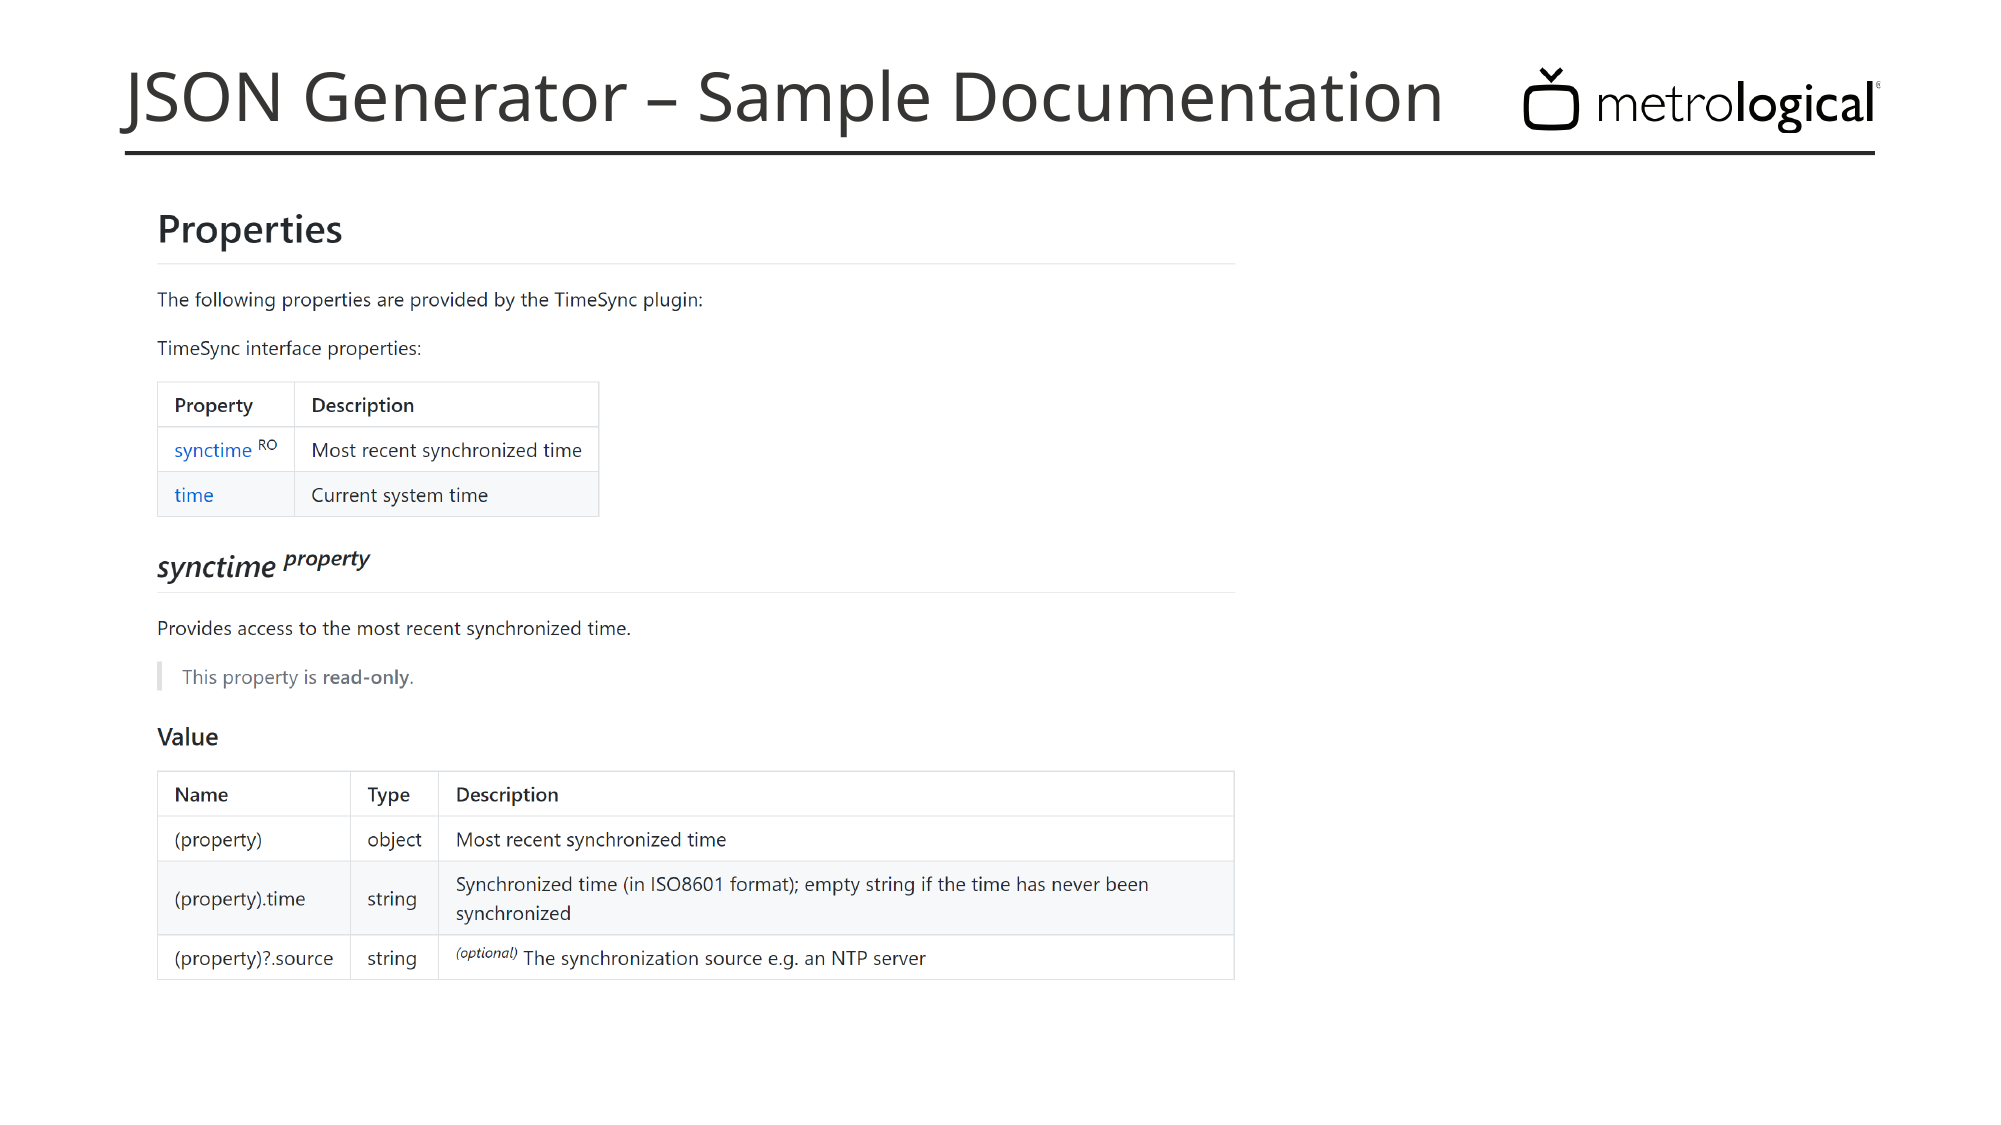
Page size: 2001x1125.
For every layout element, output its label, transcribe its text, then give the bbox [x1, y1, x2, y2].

picture [130, 198, 1274, 1009]
title JSON Generator – Sample Documentation [124, 49, 1480, 140]
